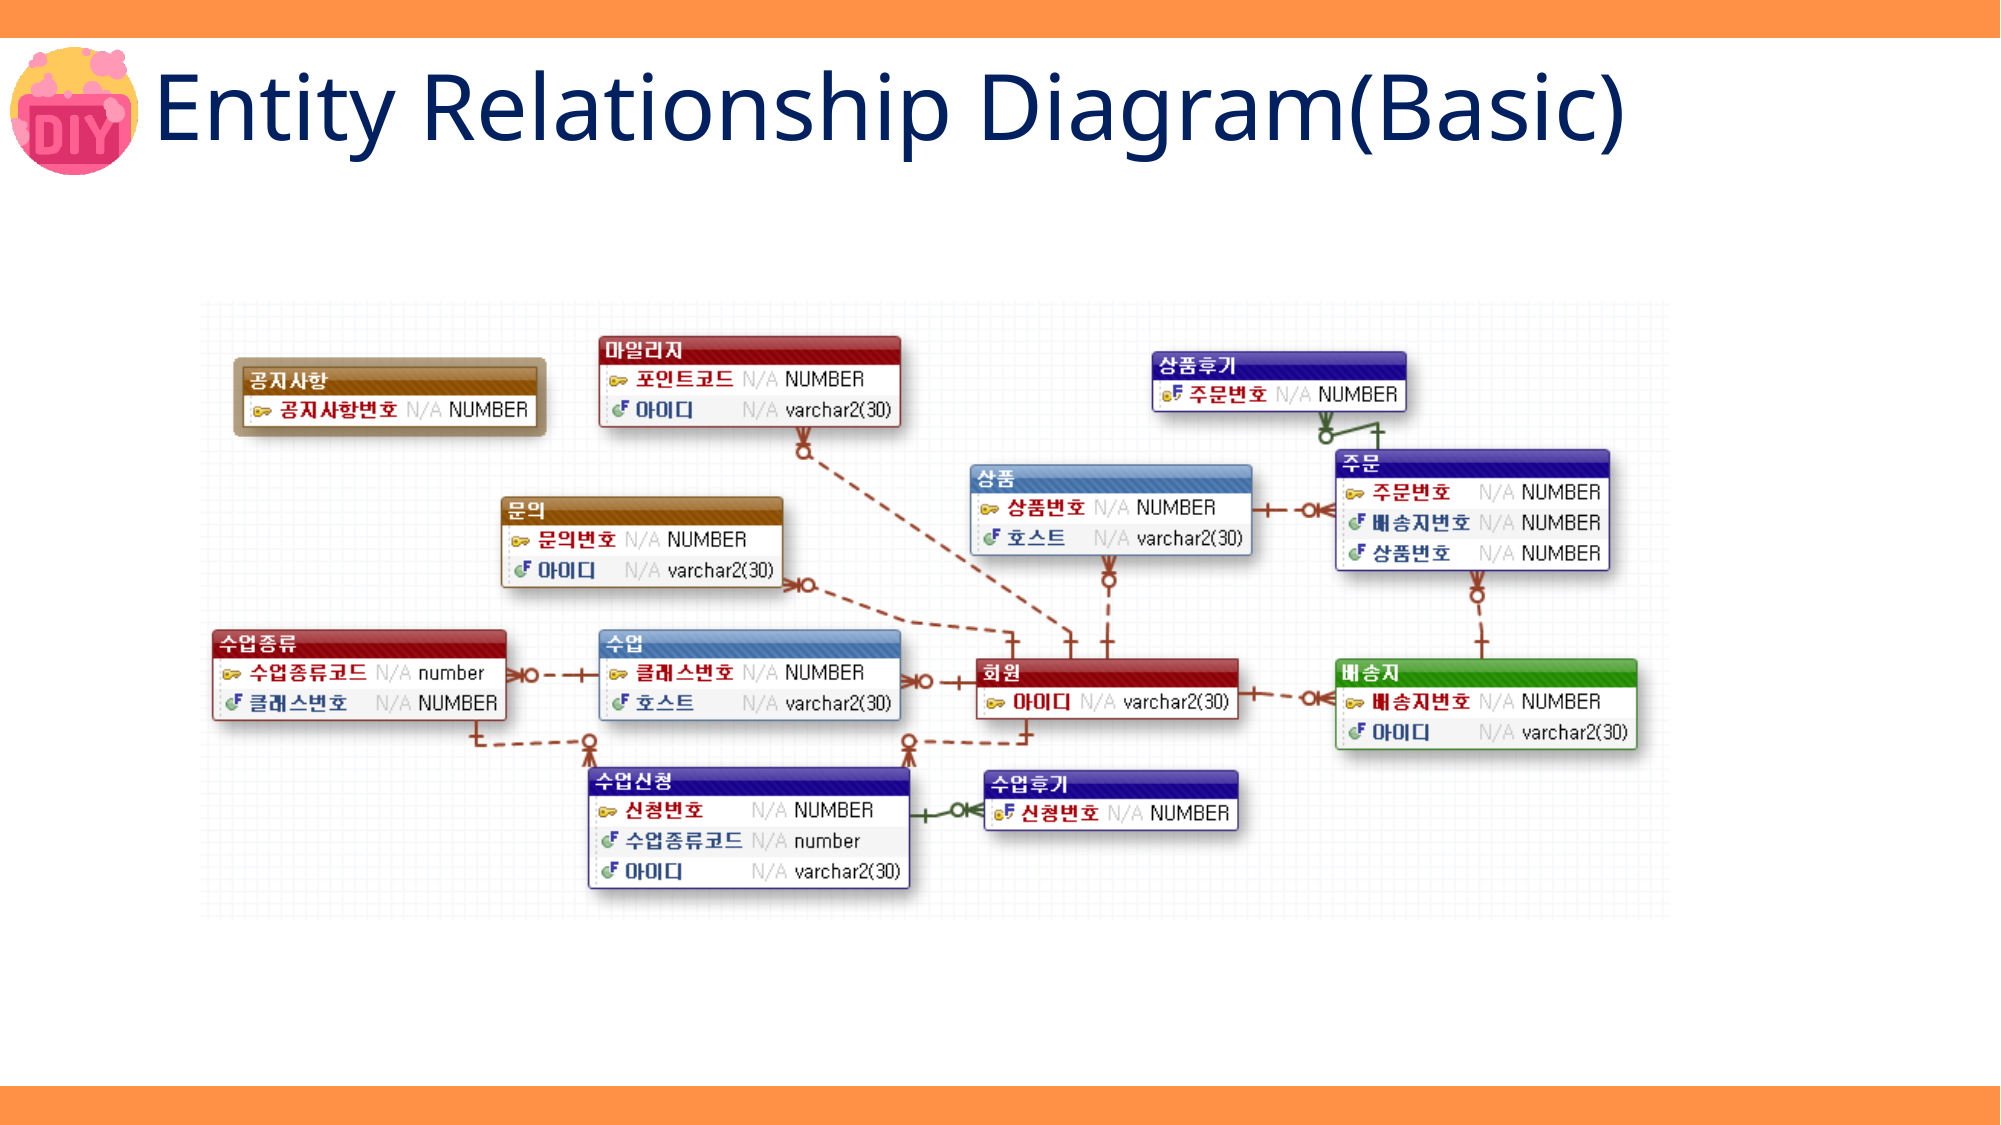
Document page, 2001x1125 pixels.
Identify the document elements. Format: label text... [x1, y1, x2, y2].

picture [200, 301, 1670, 920]
text_box [0, 38, 2000, 1086]
picture [9, 47, 138, 175]
text_box Entity Relationship Diagram(Basic) [137, 41, 1879, 167]
